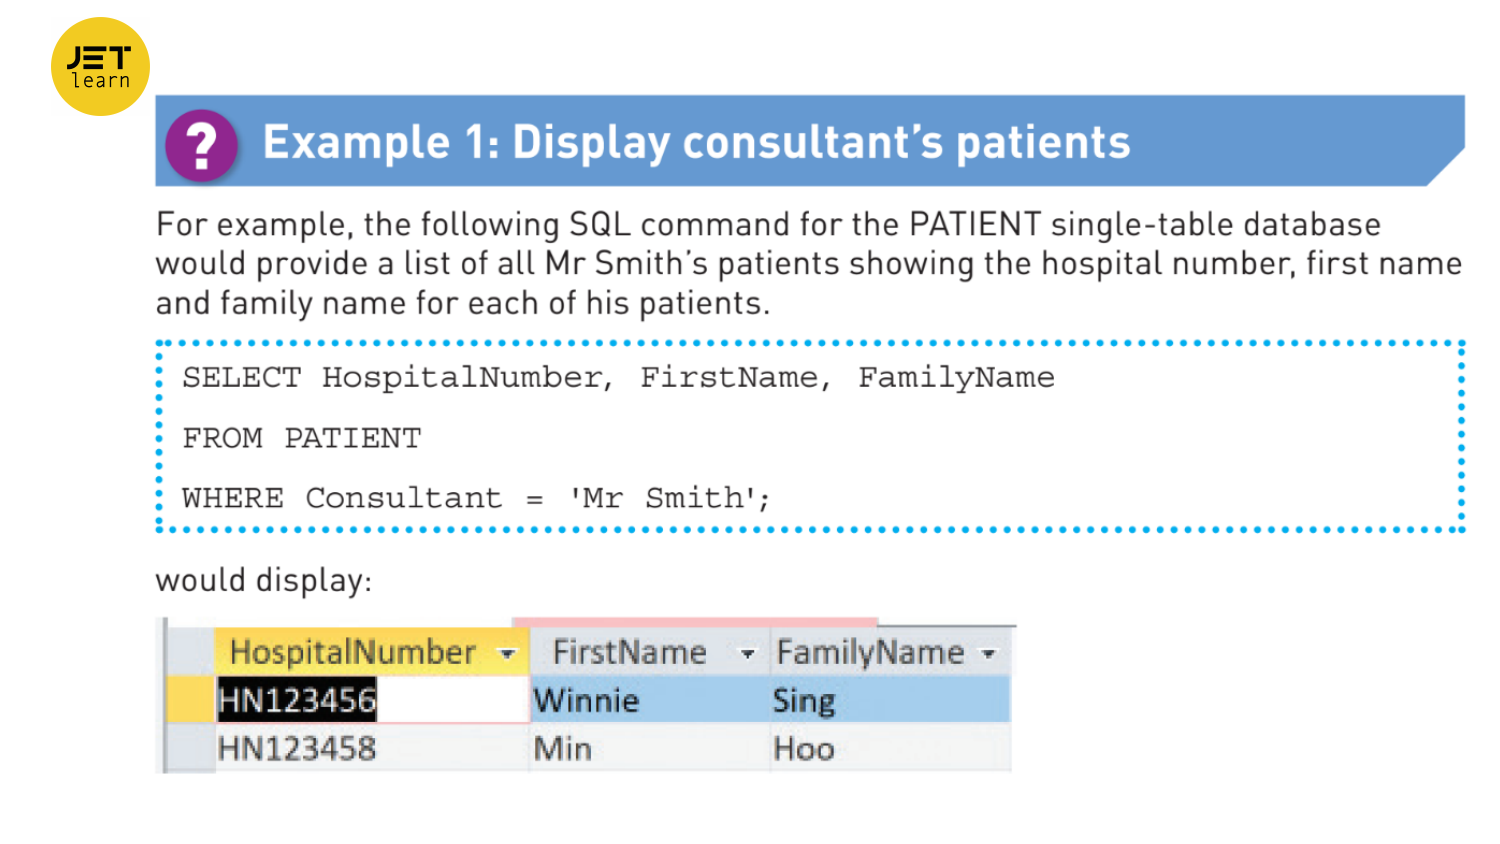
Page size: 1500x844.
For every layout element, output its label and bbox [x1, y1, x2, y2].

picture [50, 17, 1476, 780]
